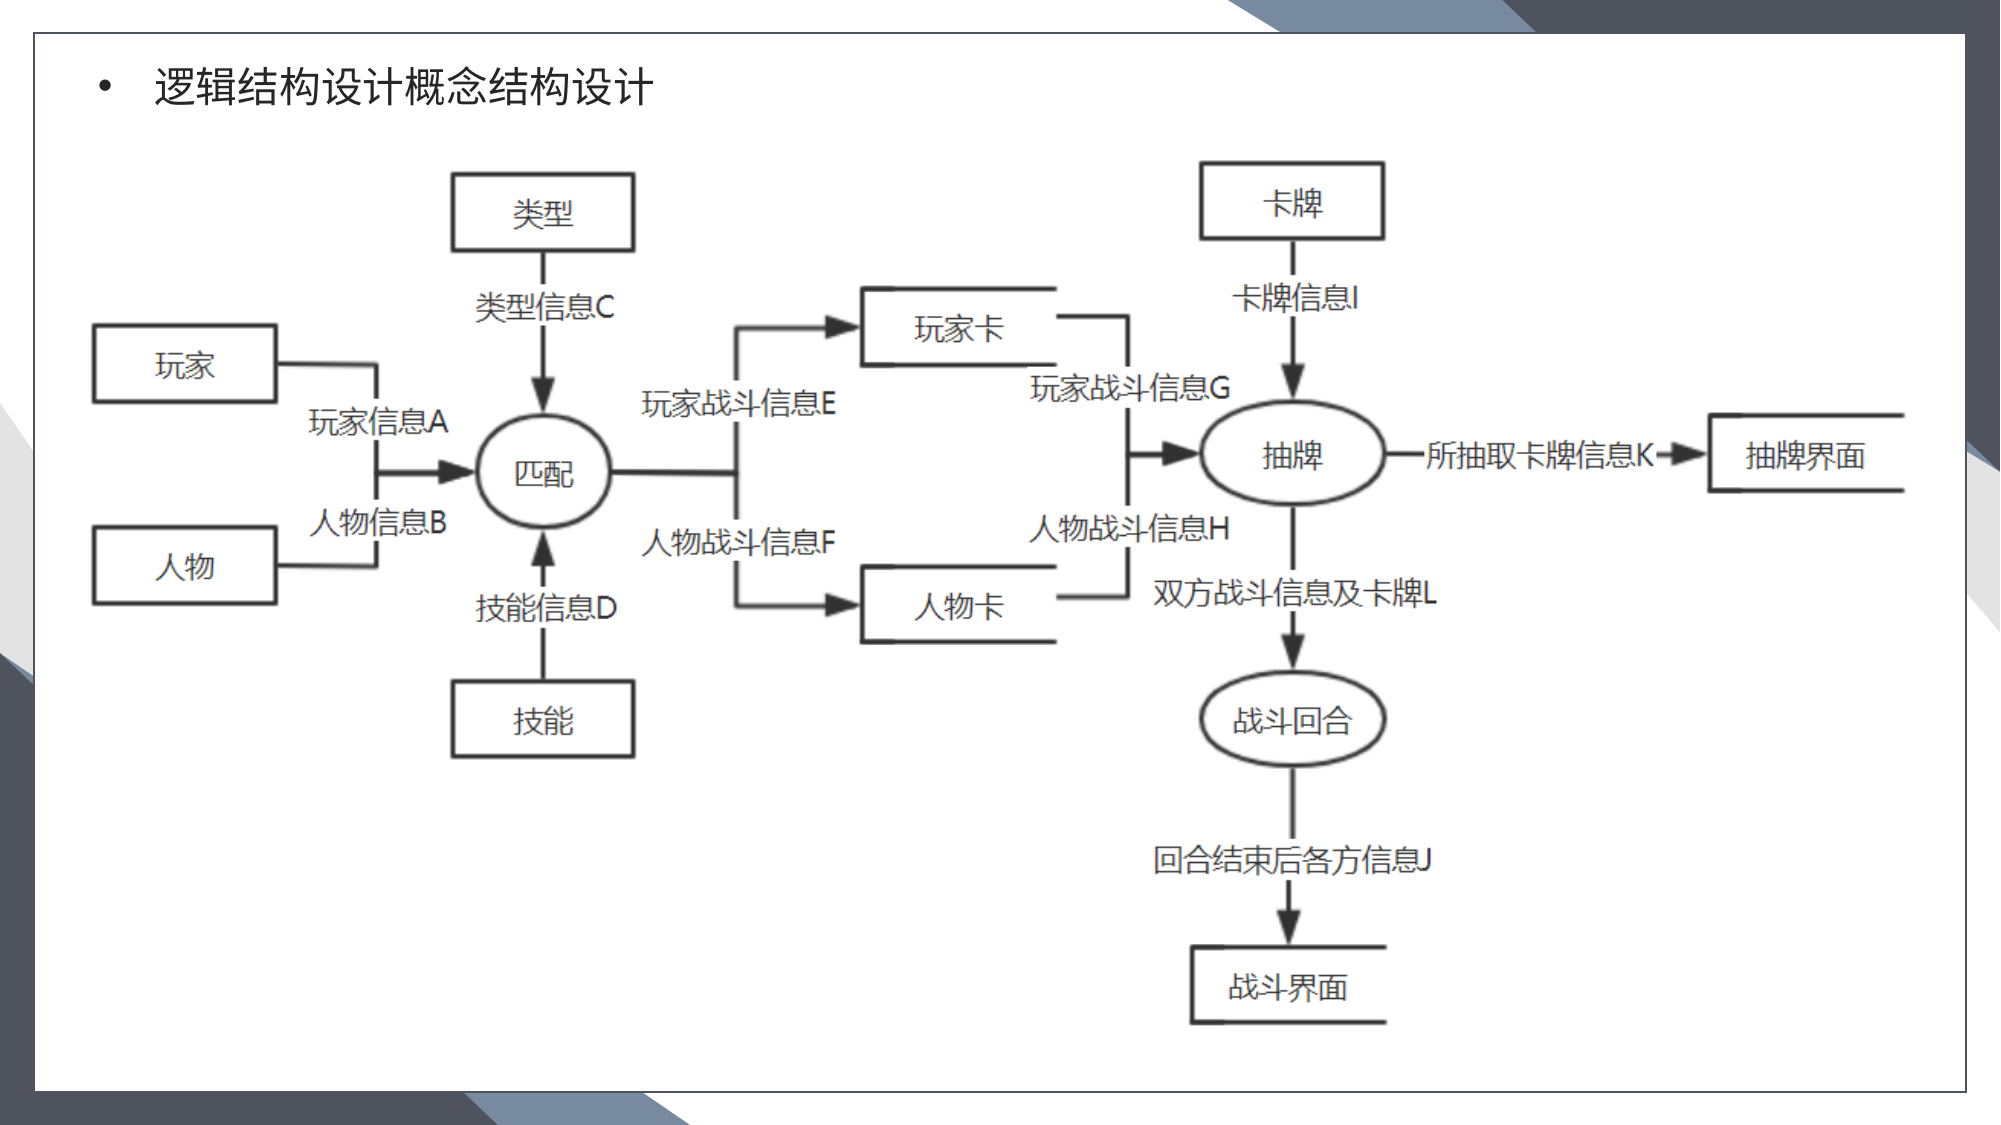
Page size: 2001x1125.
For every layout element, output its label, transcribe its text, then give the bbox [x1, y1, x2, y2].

picture [76, 150, 1924, 1053]
text_box 逻辑结构设计概念结构设计 [83, 53, 871, 118]
